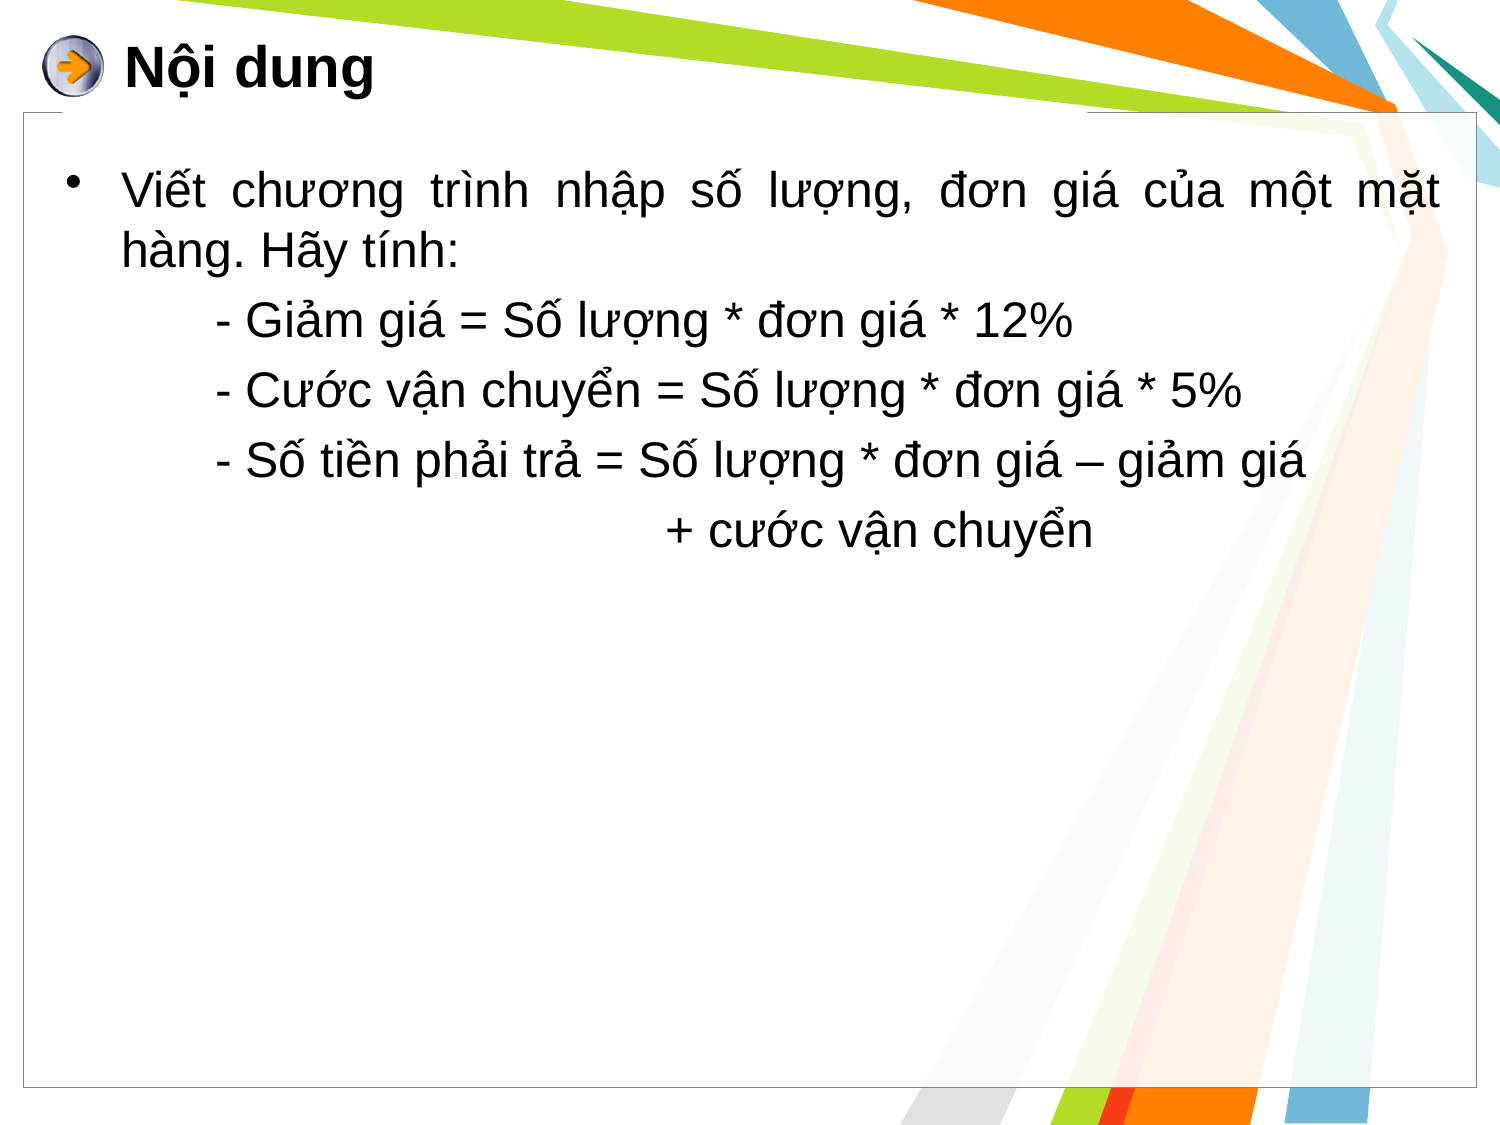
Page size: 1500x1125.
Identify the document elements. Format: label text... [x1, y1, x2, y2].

picture [42, 35, 104, 97]
title Nội dung [108, 12, 1476, 117]
list Viết chương trình nhập số lượng, đơn giá của một mặt hàng. Hãy tính: - Giảm giá = Số lượng * đơn giá * 12% - Cước vận chuyển = Số lượng * đơn giá * 5% - Số tiền phải trả = Số lượng * đơn giá – giảm giá + cước vận chuyển [49, 149, 1457, 1076]
